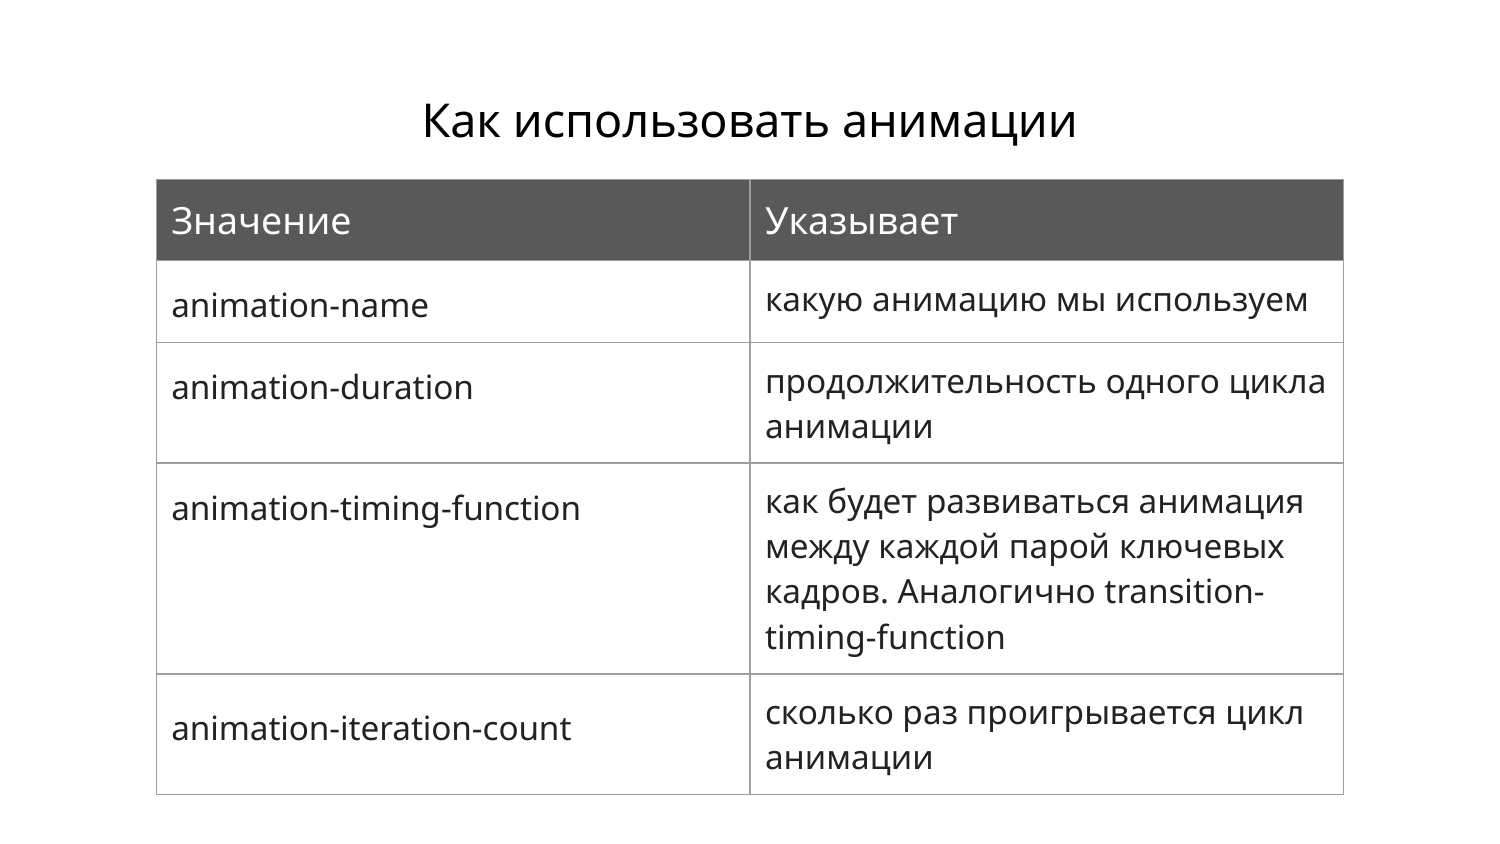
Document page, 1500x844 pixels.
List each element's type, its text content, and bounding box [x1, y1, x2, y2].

table_cell animation-name [157, 261, 749, 342]
table_cell какую анимацию мы используем [751, 261, 1343, 342]
title Как использовать анимации [51, 72, 1449, 167]
table_cell сколько раз проигрывается цикл анимации [751, 675, 1343, 794]
table_cell animation-timing-function [157, 464, 749, 673]
table_cell продолжительность одного цикла анимации [751, 343, 1343, 462]
table_cell animation-iteration-count [157, 675, 749, 794]
table_header Указывает [751, 180, 1343, 260]
table_cell animation-duration [157, 343, 749, 462]
table_cell как будет развиваться анимация между каждой парой ключевых кадров. Аналогично transition-timing-function [751, 464, 1343, 673]
table_header Значение [157, 180, 749, 260]
